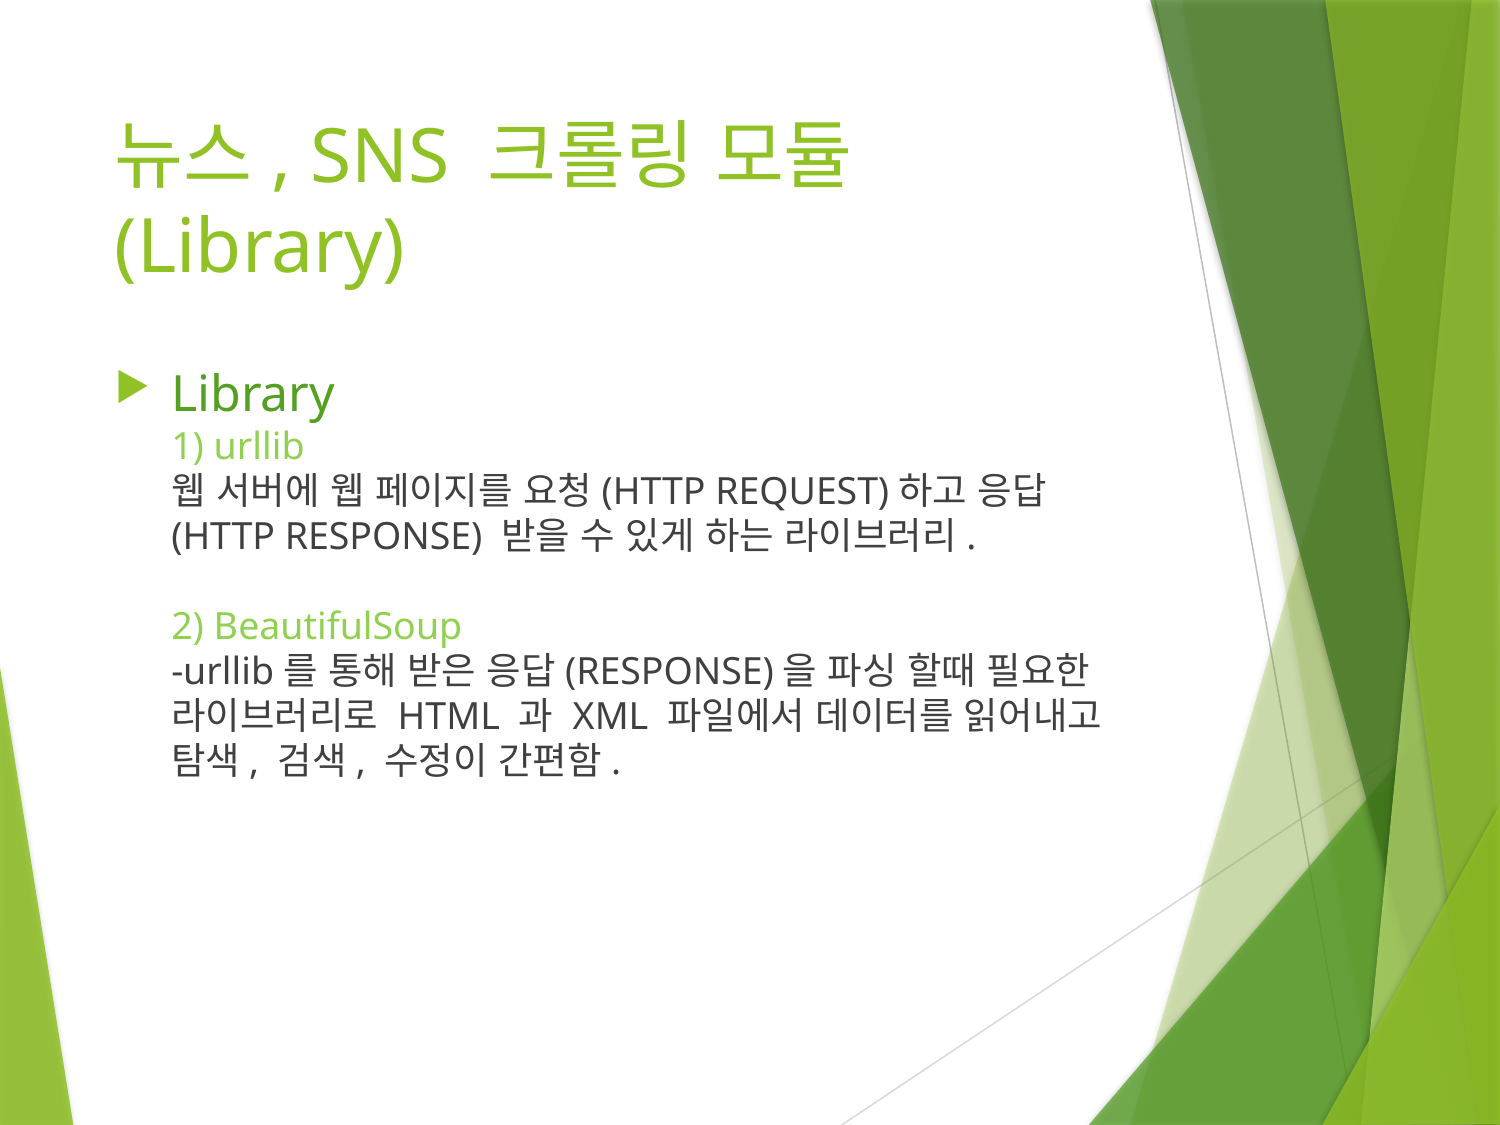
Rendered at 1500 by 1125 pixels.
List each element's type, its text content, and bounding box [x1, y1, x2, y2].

list Library 1) urllib 웹 서버에 웹 페이지를 요청(HTTP REQUEST)하고 응답 (HTTP RESPONSE) 받을 수 있게 하는 라이브러리. 2) BeautifulSoup -urllib를 통해 받은 응답(RESPONSE)을 파싱 할때 필요한 라이브러리로 HTML 과 XML 파일에서 데이터를 읽어내고 탐색, 검색, 수정이 간편함. [99, 354, 1142, 992]
title 뉴스, SNS 크롤링 모듈(Library) [99, 99, 1142, 317]
